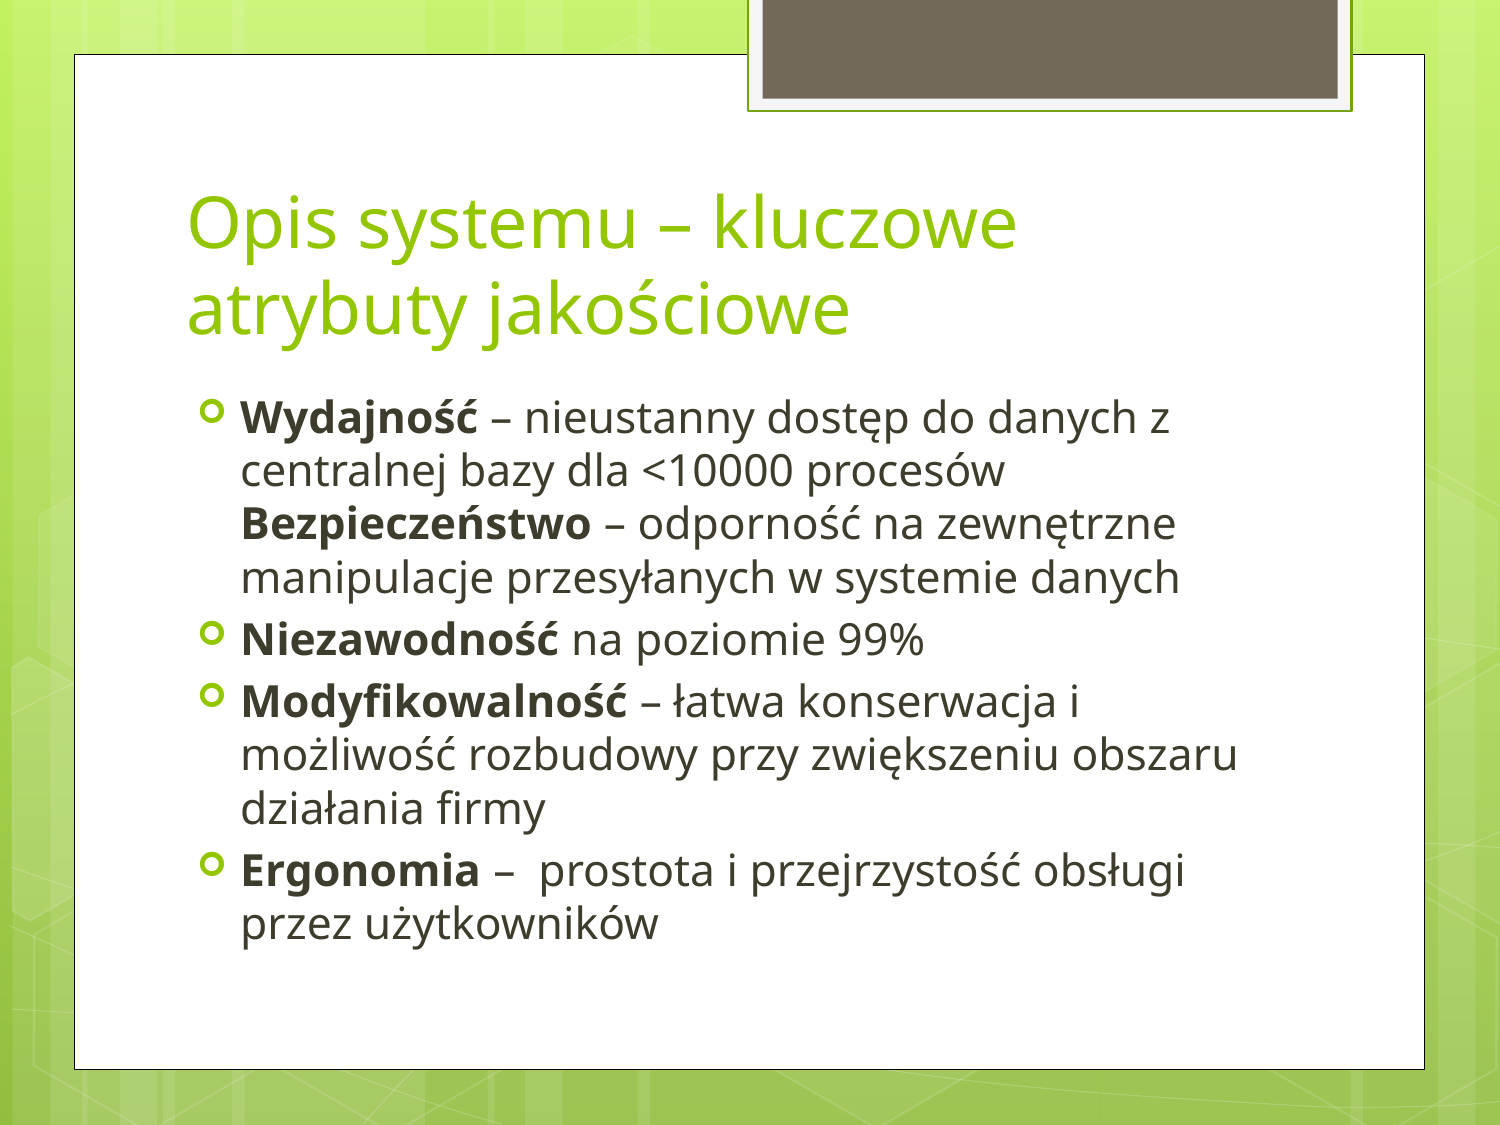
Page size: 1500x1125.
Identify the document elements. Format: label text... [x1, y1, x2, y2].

title Opis systemu – kluczowe atrybuty jakościowe [171, 168, 1324, 357]
list Wydajność – nieustanny dostęp do danych z centralnej bazy dla <10000 procesów Bezpieczeństwo – odporność na zewnętrzne manipulacje przesyłanych w systemie danych Niezawodność na poziomie 99% Modyfikowalność – łatwa konserwacja i możliwość rozbudowy przy zwiększeniu obszaru działania firmy Ergonomia – prostota i przejrzystość obsługi przez użytkowników [171, 381, 1283, 957]
